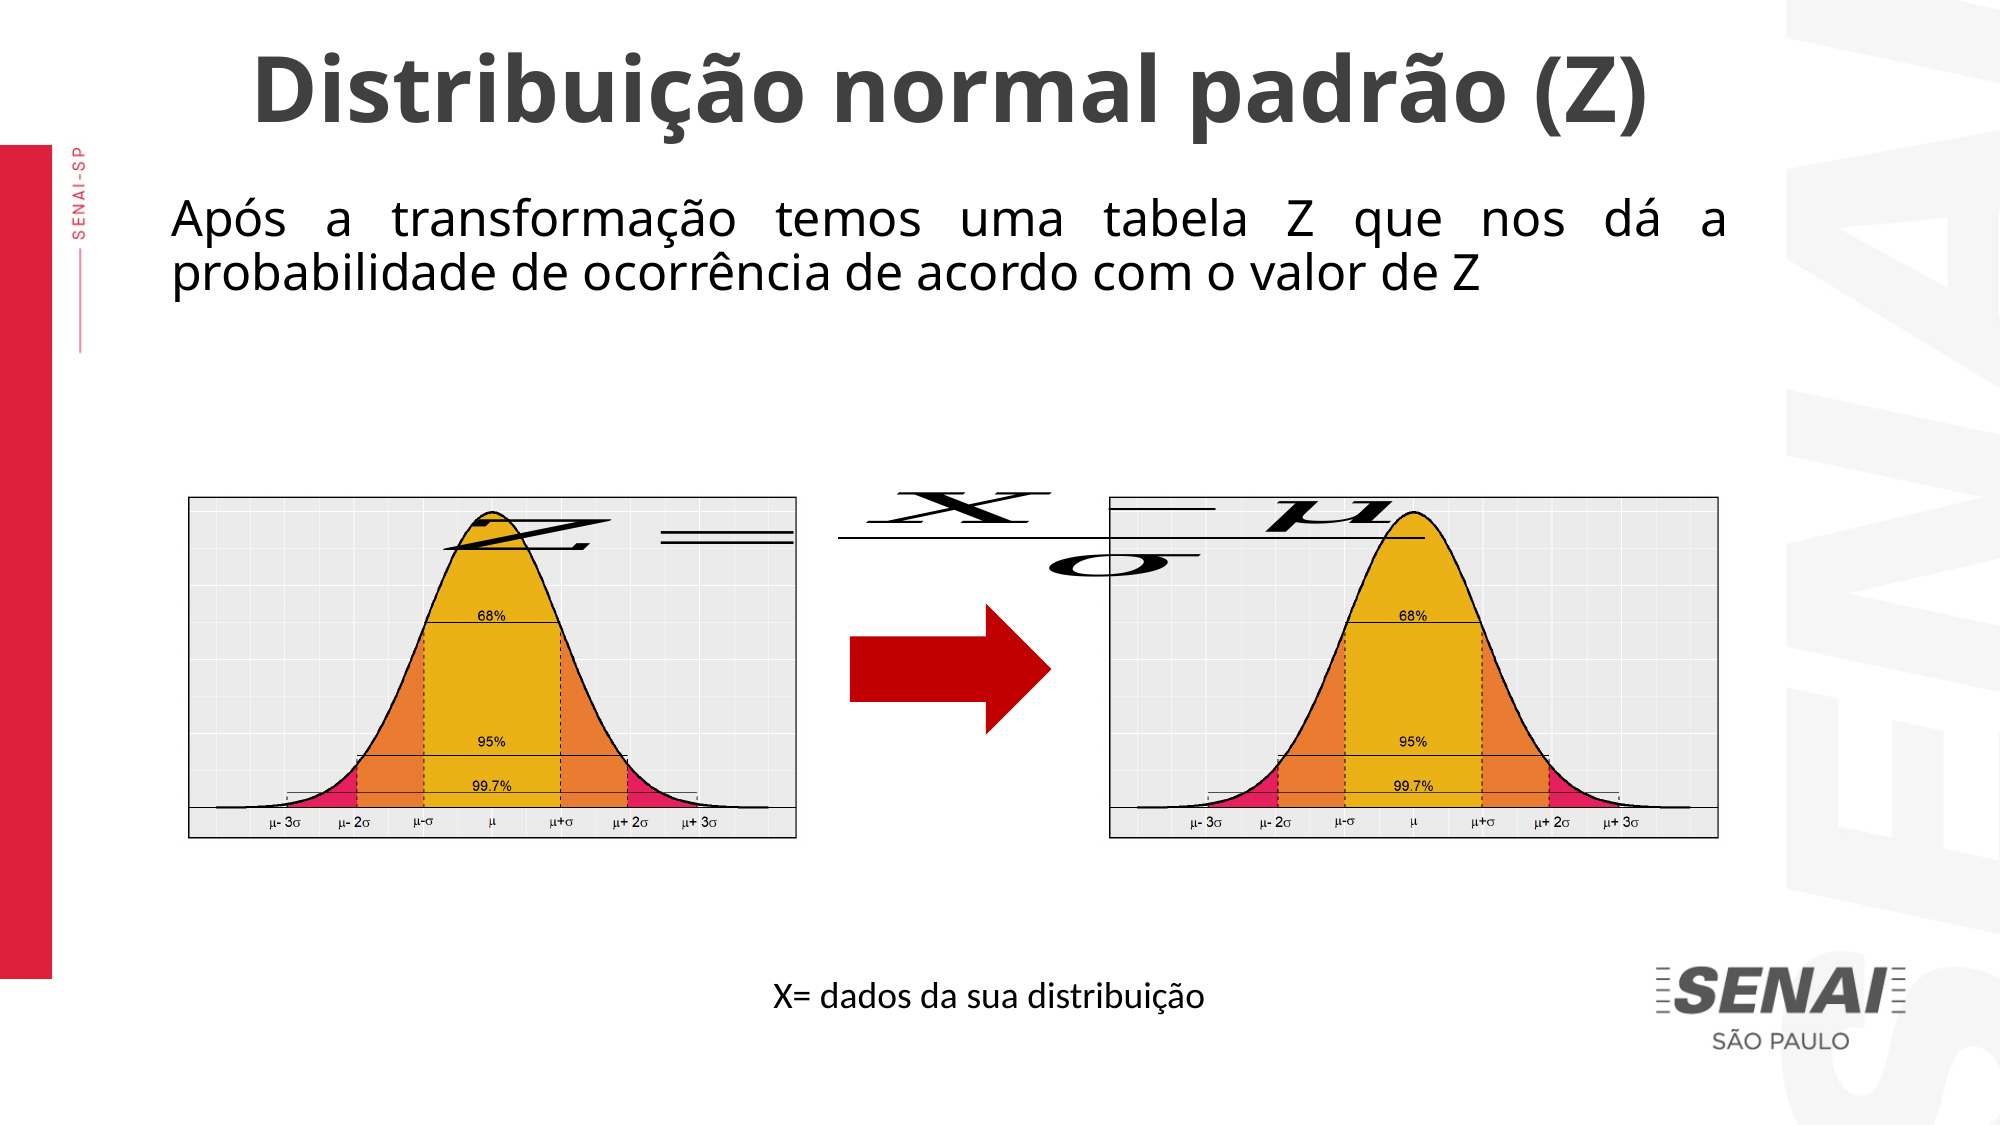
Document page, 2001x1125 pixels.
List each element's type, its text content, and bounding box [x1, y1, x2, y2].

list Após a transformação temos uma tabela Z que nos dá a probabilidade de ocorrência de acordo com o valor de Z [156, 186, 1745, 941]
picture [0, 0, 2001, 1125]
text_box [848, 601, 1053, 738]
list Distribuição normal padrão (Z) [156, 36, 1745, 153]
text_box X= dados da sua distribuição [758, 963, 1221, 1024]
